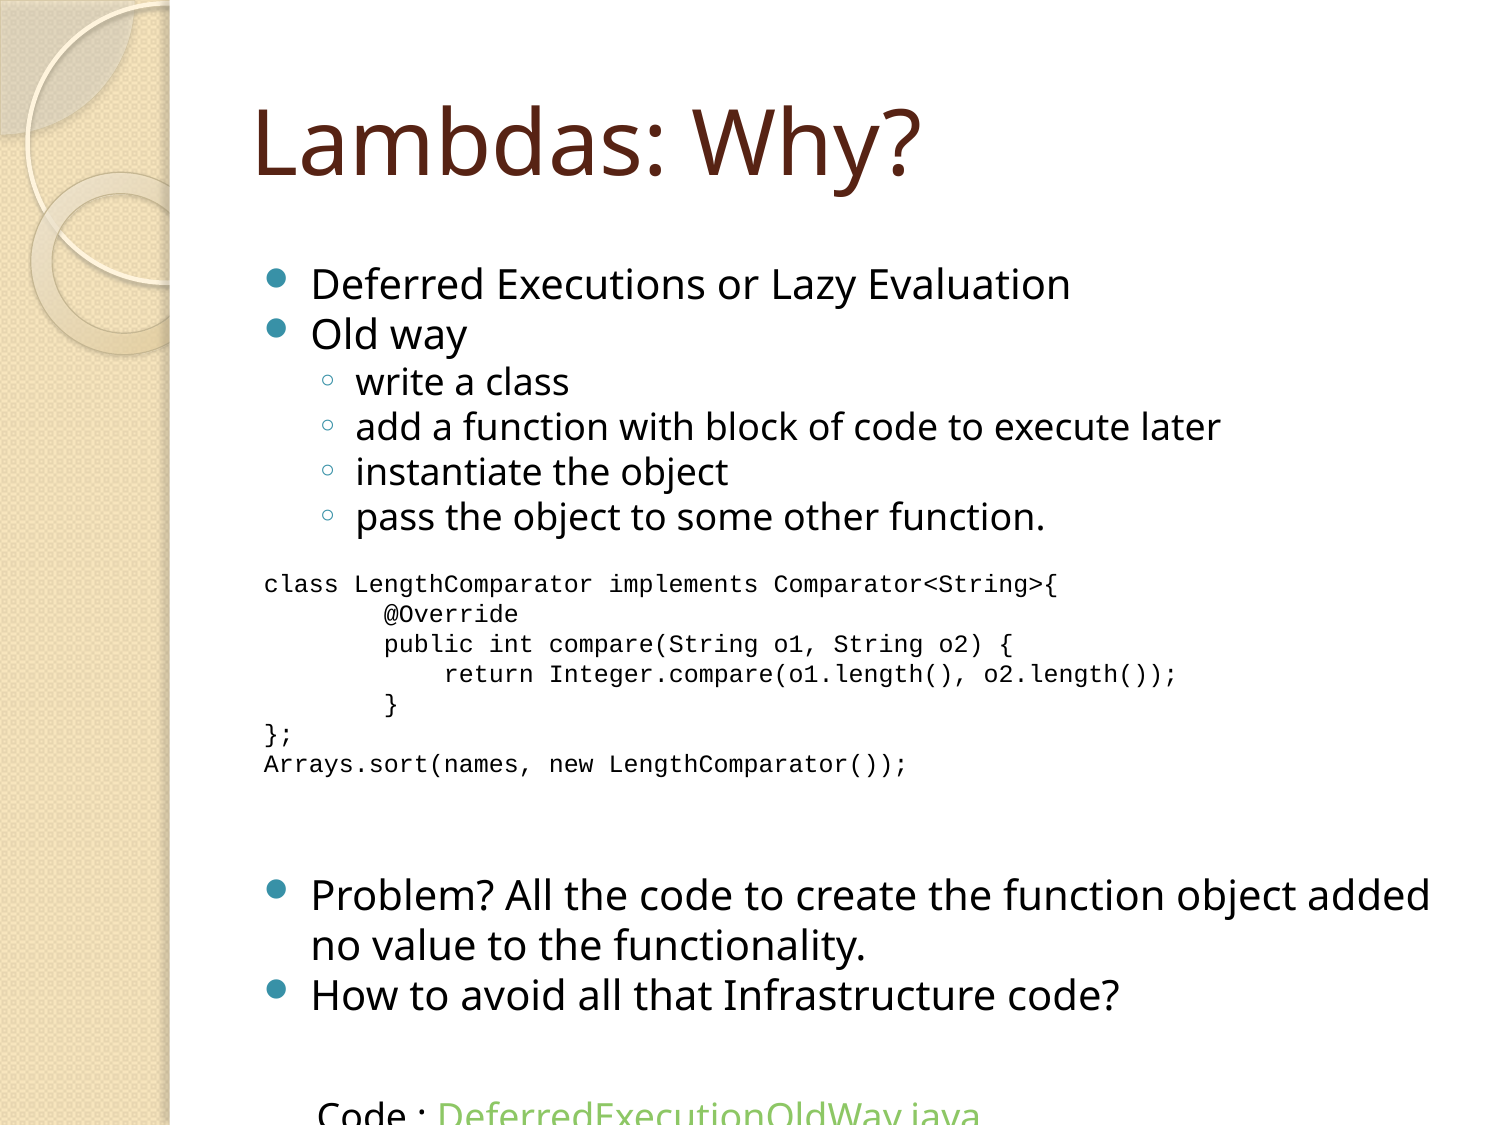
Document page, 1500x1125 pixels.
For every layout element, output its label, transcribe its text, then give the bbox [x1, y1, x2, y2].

title Lambdas: Why? [235, 45, 1466, 233]
list Deferred Executions or Lazy Evaluation Old way write a class add a function with block of code to execute later instantiate the object pass the object to some other function. class LengthComparator implements Comparator<String>{ @Override public int compare(String o1, String o2) { return Integer.compare(o1.length(), o2.length()); } }; Arrays.sort(names, new LengthComparator()); Problem? All the code to create the function object added no value to the functionality. How to avoid all that Infrastructure code? Code : DeferredExecutionOldWay.java [235, 249, 1448, 1016]
